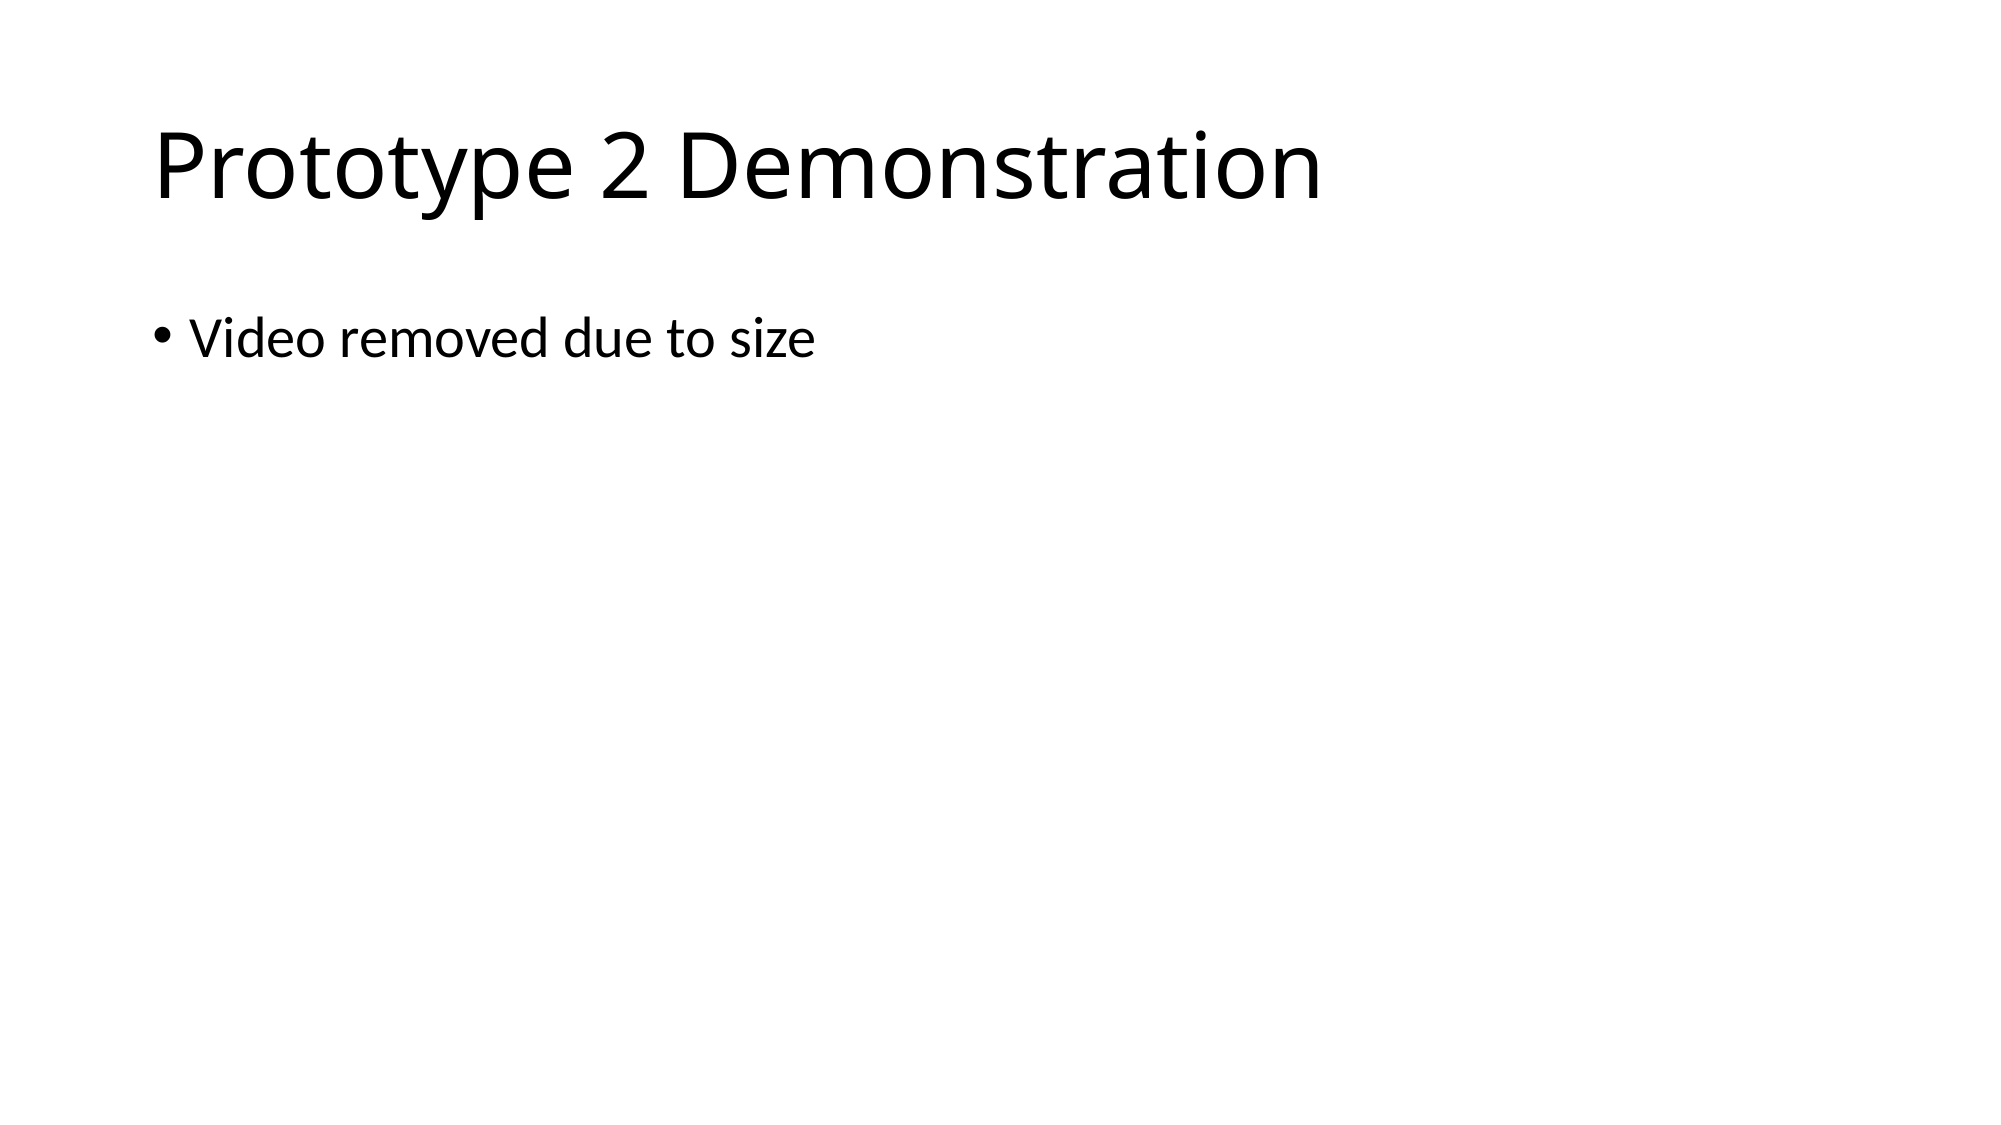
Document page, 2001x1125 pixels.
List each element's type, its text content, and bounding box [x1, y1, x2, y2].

list Video removed due to size [137, 299, 1863, 1014]
title Prototype 2 Demonstration [137, 59, 1863, 278]
